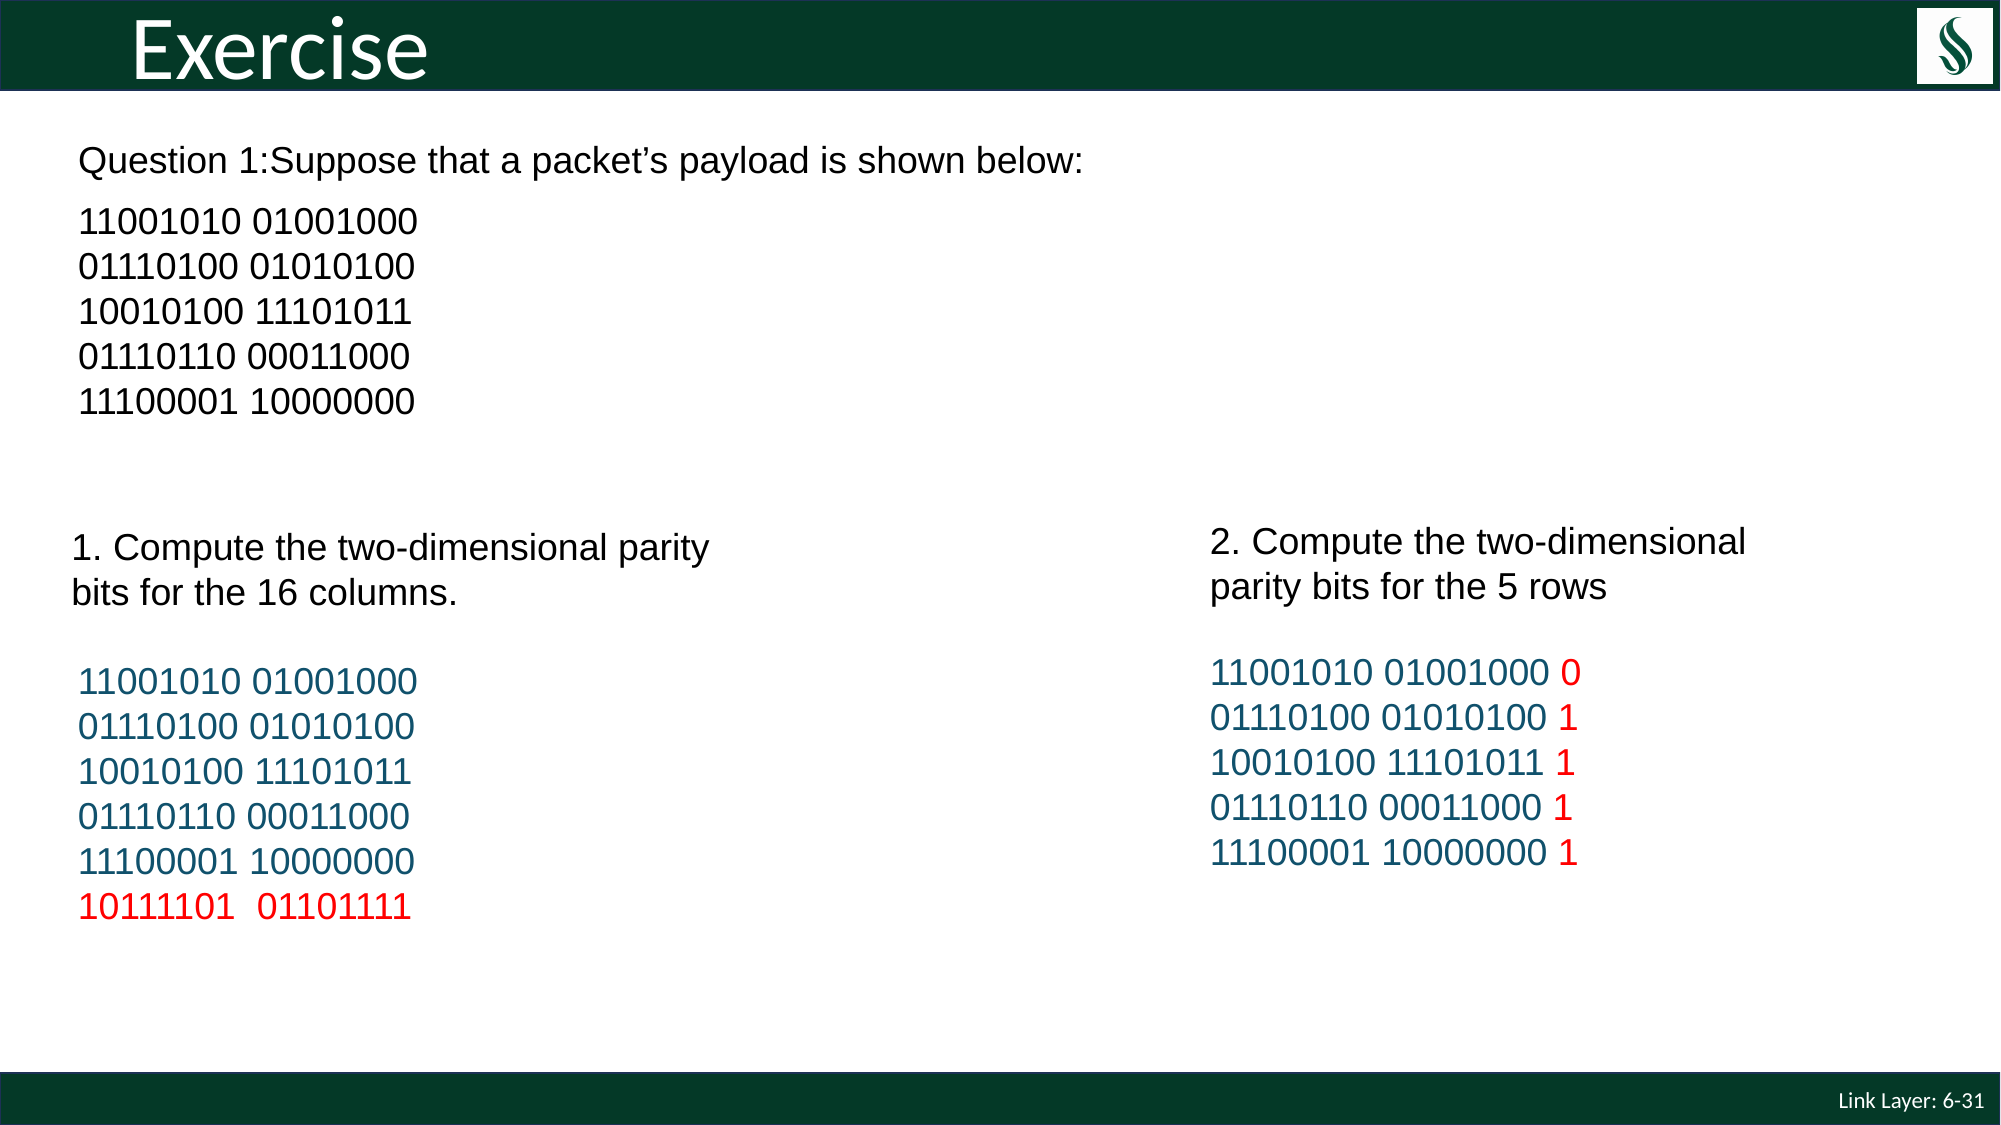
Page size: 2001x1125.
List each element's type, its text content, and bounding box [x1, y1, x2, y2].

text_box Question 1:Suppose that a packet’s payload is shown below: [63, 128, 1474, 189]
picture [1917, 8, 1993, 84]
slide_number Link Layer: 6-31 [1550, 1072, 2000, 1125]
text_box 11001010 01001000 01110100 01010100 10010100 11101011 01110110 00011000 11100001 10000000 10111101 01101111 [63, 649, 486, 935]
text_box 11001010 01001000 01110100 01010100 10010100 11101011 01110110 00011000 11100001 10000000 [63, 189, 468, 429]
title Exercise [115, 0, 1841, 124]
text_box 2. Compute the two-dimensional parity bits for the 5 rows [1195, 509, 1775, 615]
text_box 1. Compute the two-dimensional parity bits for the 16 columns. [56, 515, 774, 621]
text_box 11001010 01001000 0 01110100 01010100 1 10010100 11101011 1 01110110 00011000 1 11100001 10000000 1 [1195, 640, 1618, 881]
